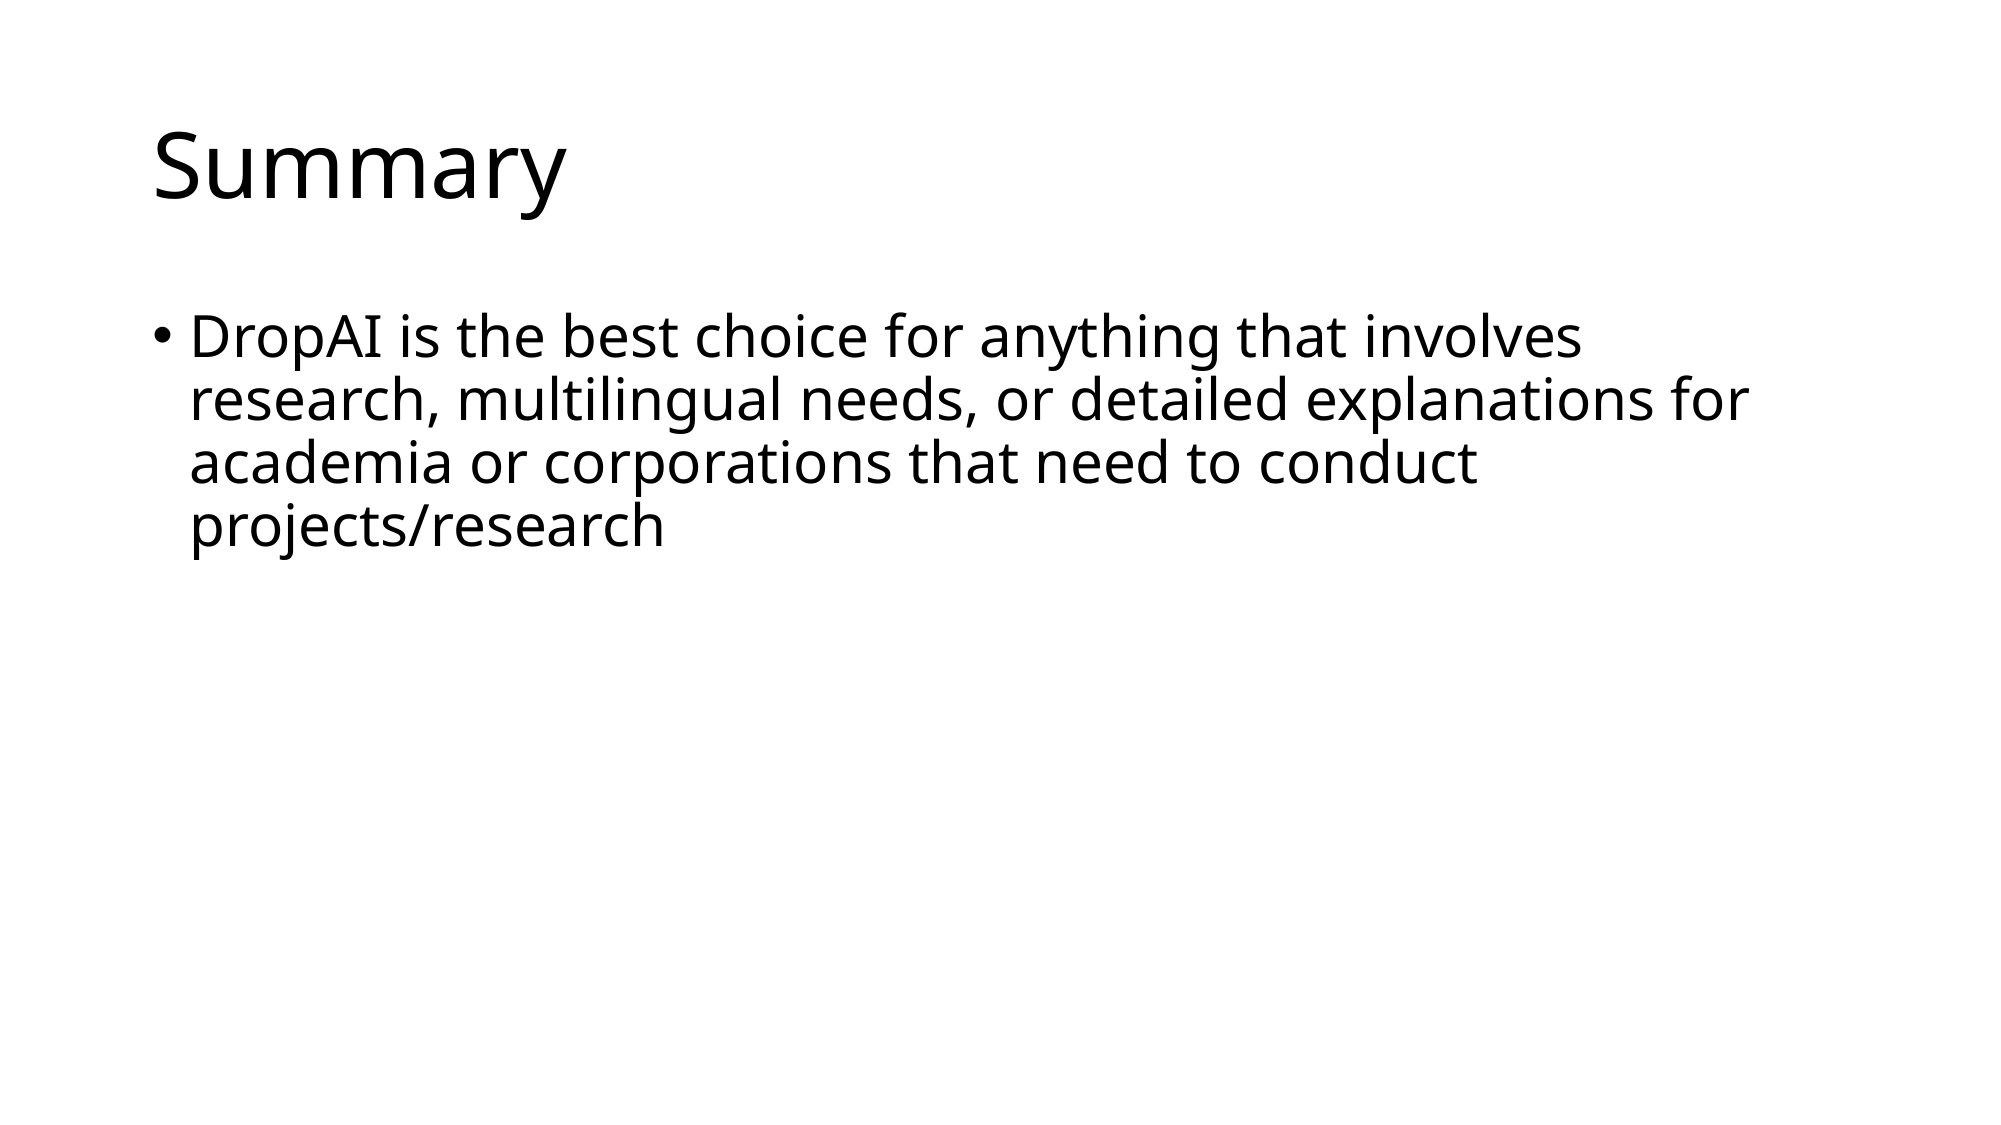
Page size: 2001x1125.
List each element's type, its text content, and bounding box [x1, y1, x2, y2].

list DropAI is the best choice for anything that involves research, multilingual needs, or detailed explanations for academia or corporations that need to conduct projects/research [137, 299, 1863, 1014]
title Summary [137, 59, 1863, 278]
